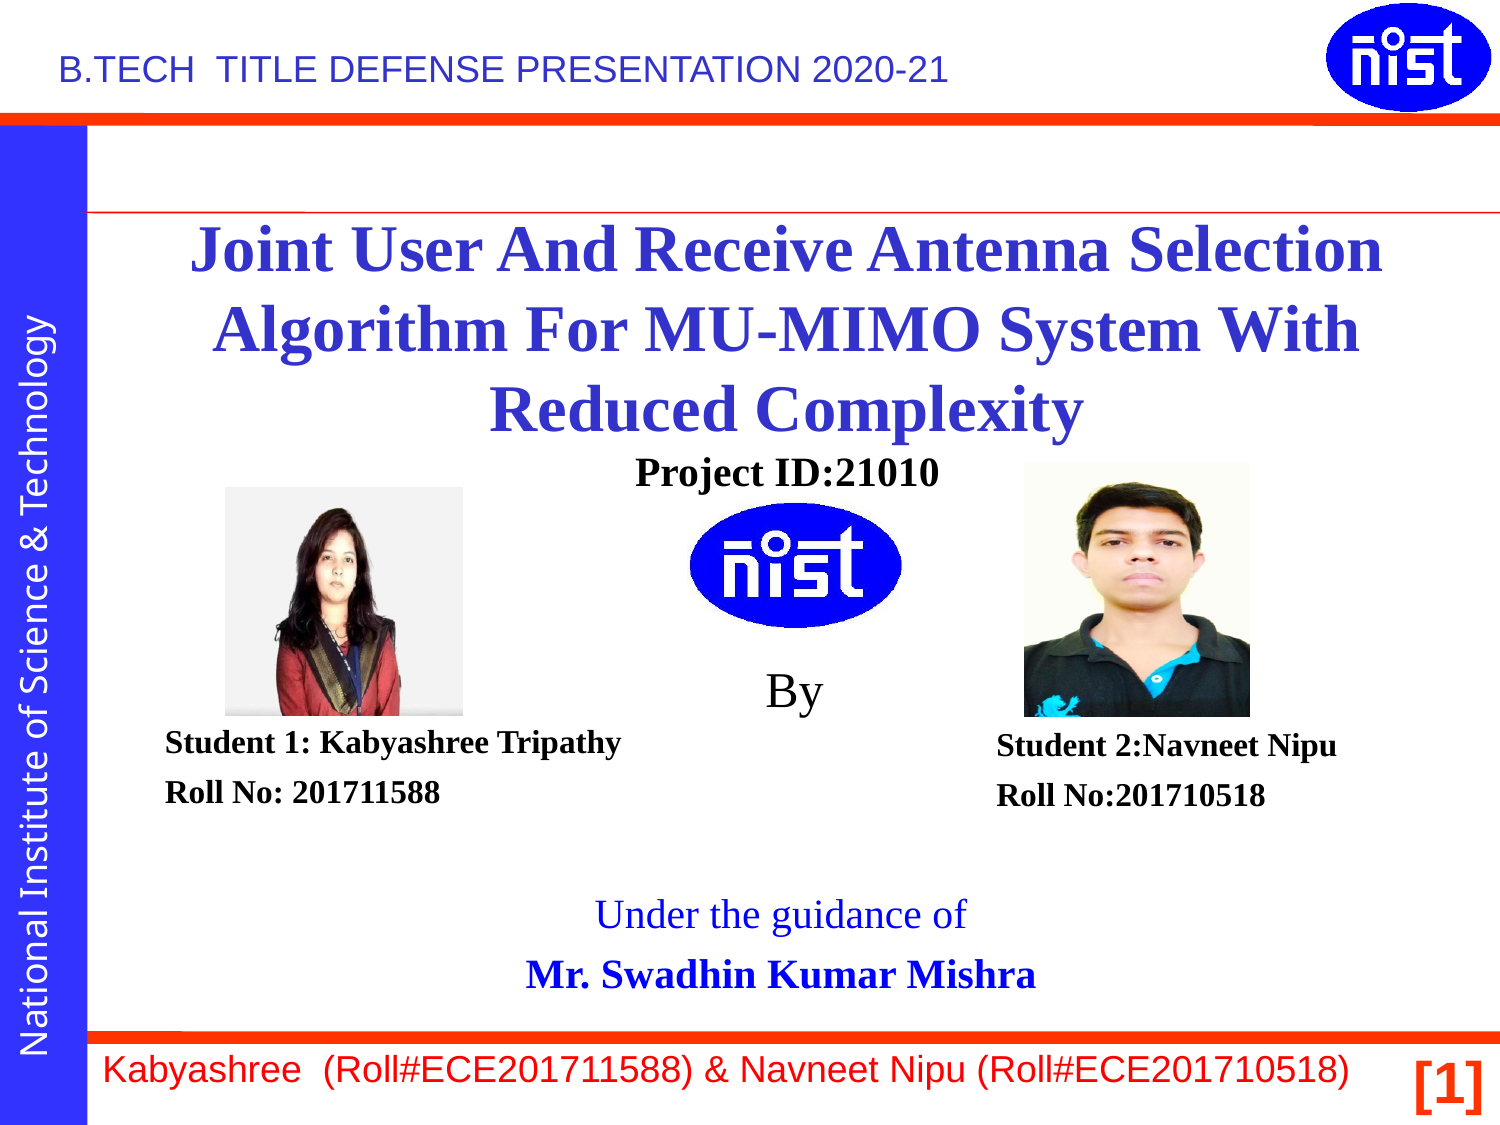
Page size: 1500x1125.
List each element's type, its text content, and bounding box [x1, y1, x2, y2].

text_box Student 2:Navneet Nipu Roll No:201710518 [981, 715, 1500, 825]
text_box Joint User And Receive Antenna Selection Algorithm For MU-MIMO System With Reduced Complexity Project ID:21010 [162, 275, 1413, 475]
text_box By [750, 649, 839, 725]
picture [1323, 0, 1499, 117]
picture [687, 499, 905, 631]
picture [224, 487, 463, 716]
text_box Student 1: Kabyashree Tripathy Roll No: 201711588 [149, 712, 688, 822]
picture [1024, 462, 1251, 717]
text_box Under the guidance of Mr. Swadhin Kumar Mishra [474, 879, 1088, 1035]
